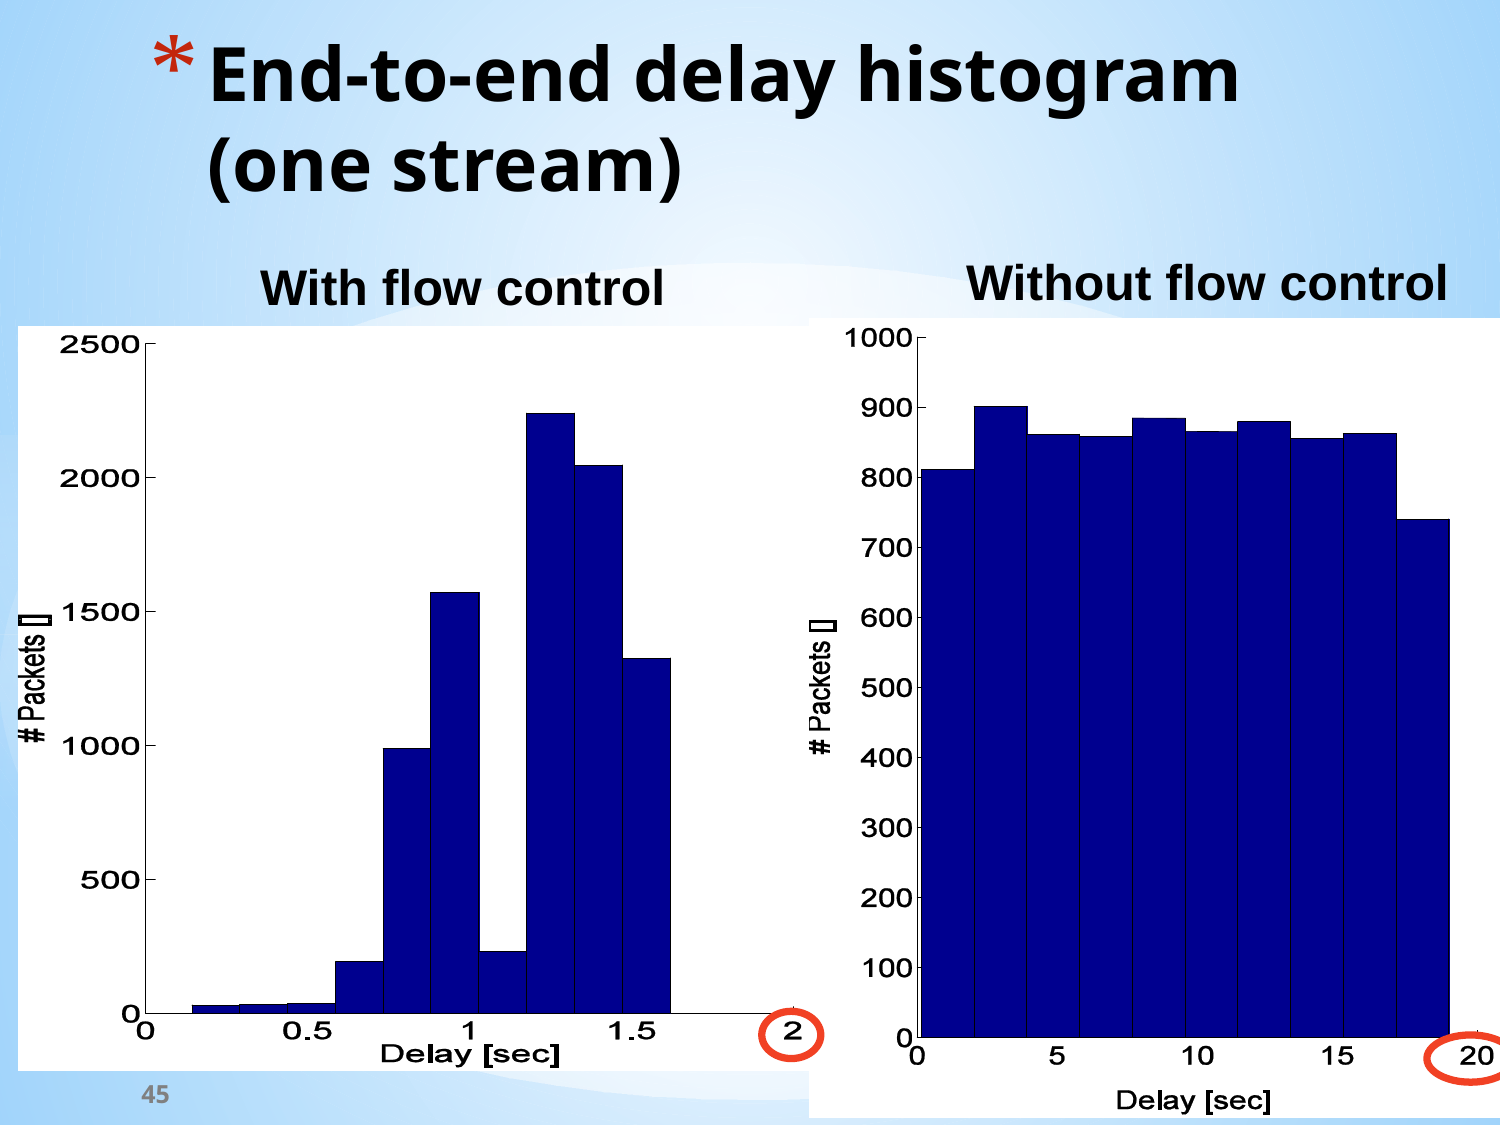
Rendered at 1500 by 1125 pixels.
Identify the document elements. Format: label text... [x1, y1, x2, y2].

text_box Without flow control [947, 242, 1468, 316]
picture [17, 318, 1500, 1118]
title End-to-end delay histogram (one stream) [135, 19, 1376, 185]
slide_number 45 [5, 1065, 306, 1125]
text_box With flow control [245, 248, 681, 323]
